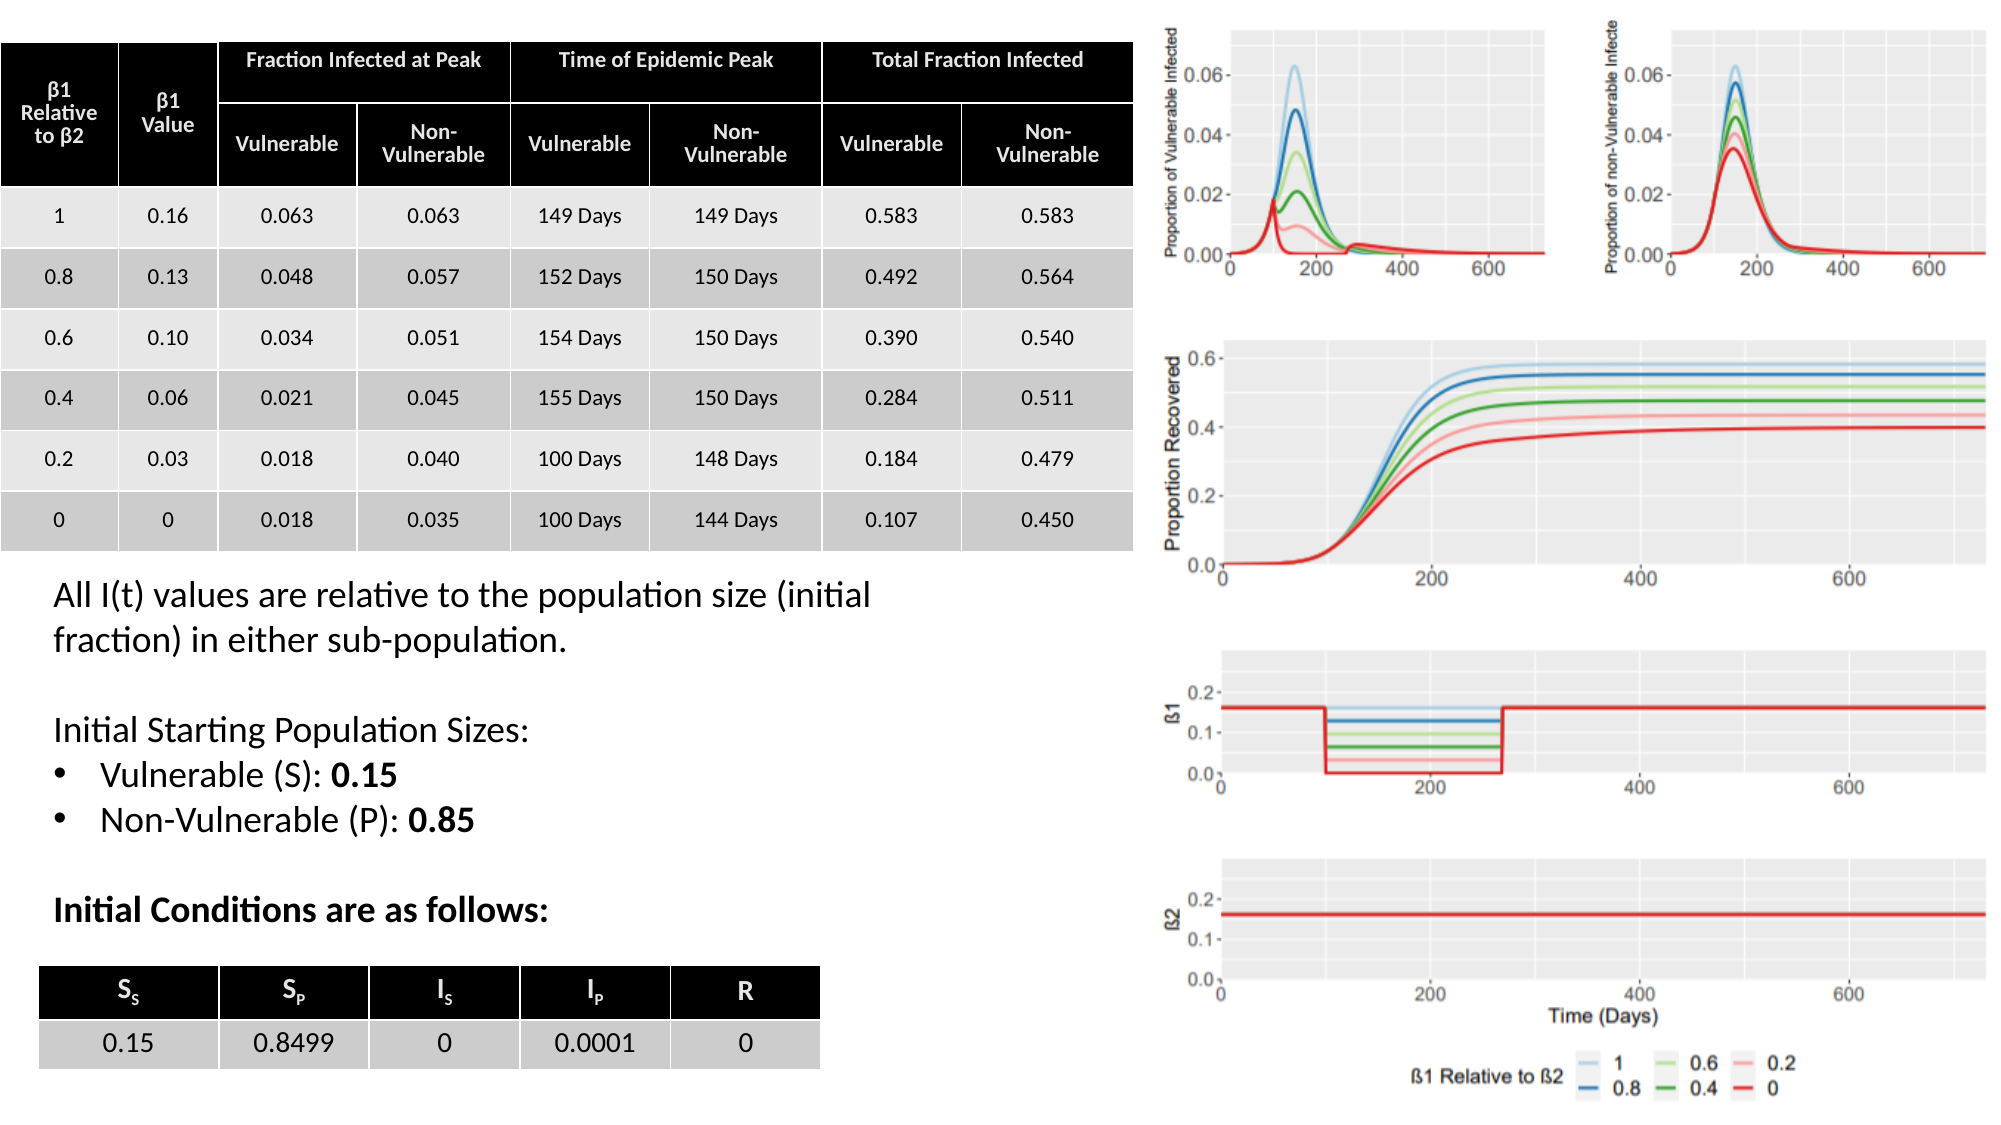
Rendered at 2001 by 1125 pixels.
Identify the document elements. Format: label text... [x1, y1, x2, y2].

table_cell 100 Days [511, 492, 649, 551]
table_cell 150 Days [650, 310, 821, 369]
table_cell 0.492 [823, 249, 961, 308]
table_cell 0 [119, 492, 217, 551]
table_cell 150 Days [650, 249, 821, 308]
table_header Fraction Infected at Peak [219, 42, 510, 102]
table_cell 100 Days [511, 431, 649, 490]
table_header β1 Value [119, 43, 217, 186]
table_header SS [39, 966, 218, 1019]
table_cell 0.107 [823, 492, 961, 551]
table_cell 0.03 [119, 431, 217, 490]
table_cell 0.0001 [521, 1021, 670, 1069]
table_cell 0.8 [1, 249, 118, 308]
table_cell 1 [1, 188, 118, 247]
table_cell 0.16 [119, 188, 217, 247]
table_header Time of Epidemic Peak [511, 42, 821, 102]
table_cell 0.564 [962, 249, 1133, 308]
picture [1149, 20, 1998, 1105]
table_cell 0.284 [823, 371, 961, 430]
table_cell Vulnerable [511, 104, 649, 186]
table_cell 0.2 [1, 431, 118, 490]
table_cell 0.184 [823, 431, 961, 490]
table_cell Non-Vulnerable [962, 104, 1133, 186]
table_cell 0.583 [962, 188, 1133, 247]
table_header R [671, 966, 820, 1019]
table_cell 150 Days [650, 371, 821, 430]
table_cell 155 Days [511, 371, 649, 430]
table_cell 0.15 [39, 1021, 218, 1069]
table_cell 152 Days [511, 249, 649, 308]
table_cell 0.540 [962, 310, 1133, 369]
table_cell 0.040 [358, 431, 510, 490]
table_cell Vulnerable [823, 104, 961, 186]
table_cell 0.045 [358, 371, 510, 430]
table_header IS [370, 966, 519, 1019]
text_box All I(t) values are relative to the population size (initial fraction) in either sub-population. Initial Starting Population Sizes: Vulnerable (S): 0.15 Non-Vulnerable (P): 0.85 Initial Conditions are as follows: [38, 562, 900, 938]
table_cell 0.450 [962, 492, 1133, 551]
table_cell 0.583 [823, 188, 961, 247]
table_cell 0 [671, 1021, 820, 1069]
table_cell Non-Vulnerable [650, 104, 821, 186]
table_cell 0.063 [219, 188, 356, 247]
table_cell 154 Days [511, 310, 649, 369]
table_cell 0.018 [219, 431, 356, 490]
table_cell 0.051 [358, 310, 510, 369]
table_cell 149 Days [650, 188, 821, 247]
table_cell 0.4 [1, 371, 118, 430]
table_cell 0.479 [962, 431, 1133, 490]
table_cell 0.034 [219, 310, 356, 369]
table_header SP [220, 966, 368, 1019]
table_header β1 Relative to β2 [1, 43, 118, 186]
table_cell 0 [370, 1021, 519, 1069]
table_cell 0.13 [119, 249, 217, 308]
table_cell 0.8499 [220, 1021, 368, 1069]
table_cell 0.048 [219, 249, 356, 308]
table_header Total Fraction Infected [823, 42, 1133, 102]
table_cell 0.018 [219, 492, 356, 551]
table_cell 0.511 [962, 371, 1133, 430]
table_cell 0.06 [119, 371, 217, 430]
table_cell 0.035 [358, 492, 510, 551]
table_cell 0.057 [358, 249, 510, 308]
table_cell 0 [1, 492, 118, 551]
table_header IP [521, 966, 670, 1019]
table_cell Vulnerable [219, 104, 356, 186]
table_cell 144 Days [650, 492, 821, 551]
table_cell 0.021 [219, 371, 356, 430]
table_cell Non-Vulnerable [358, 104, 510, 186]
table_cell 149 Days [511, 188, 649, 247]
table_cell 0.390 [823, 310, 961, 369]
table_cell 148 Days [650, 431, 821, 490]
table_cell 0.6 [1, 310, 118, 369]
table_cell 0.10 [119, 310, 217, 369]
table_cell 0.063 [358, 188, 510, 247]
